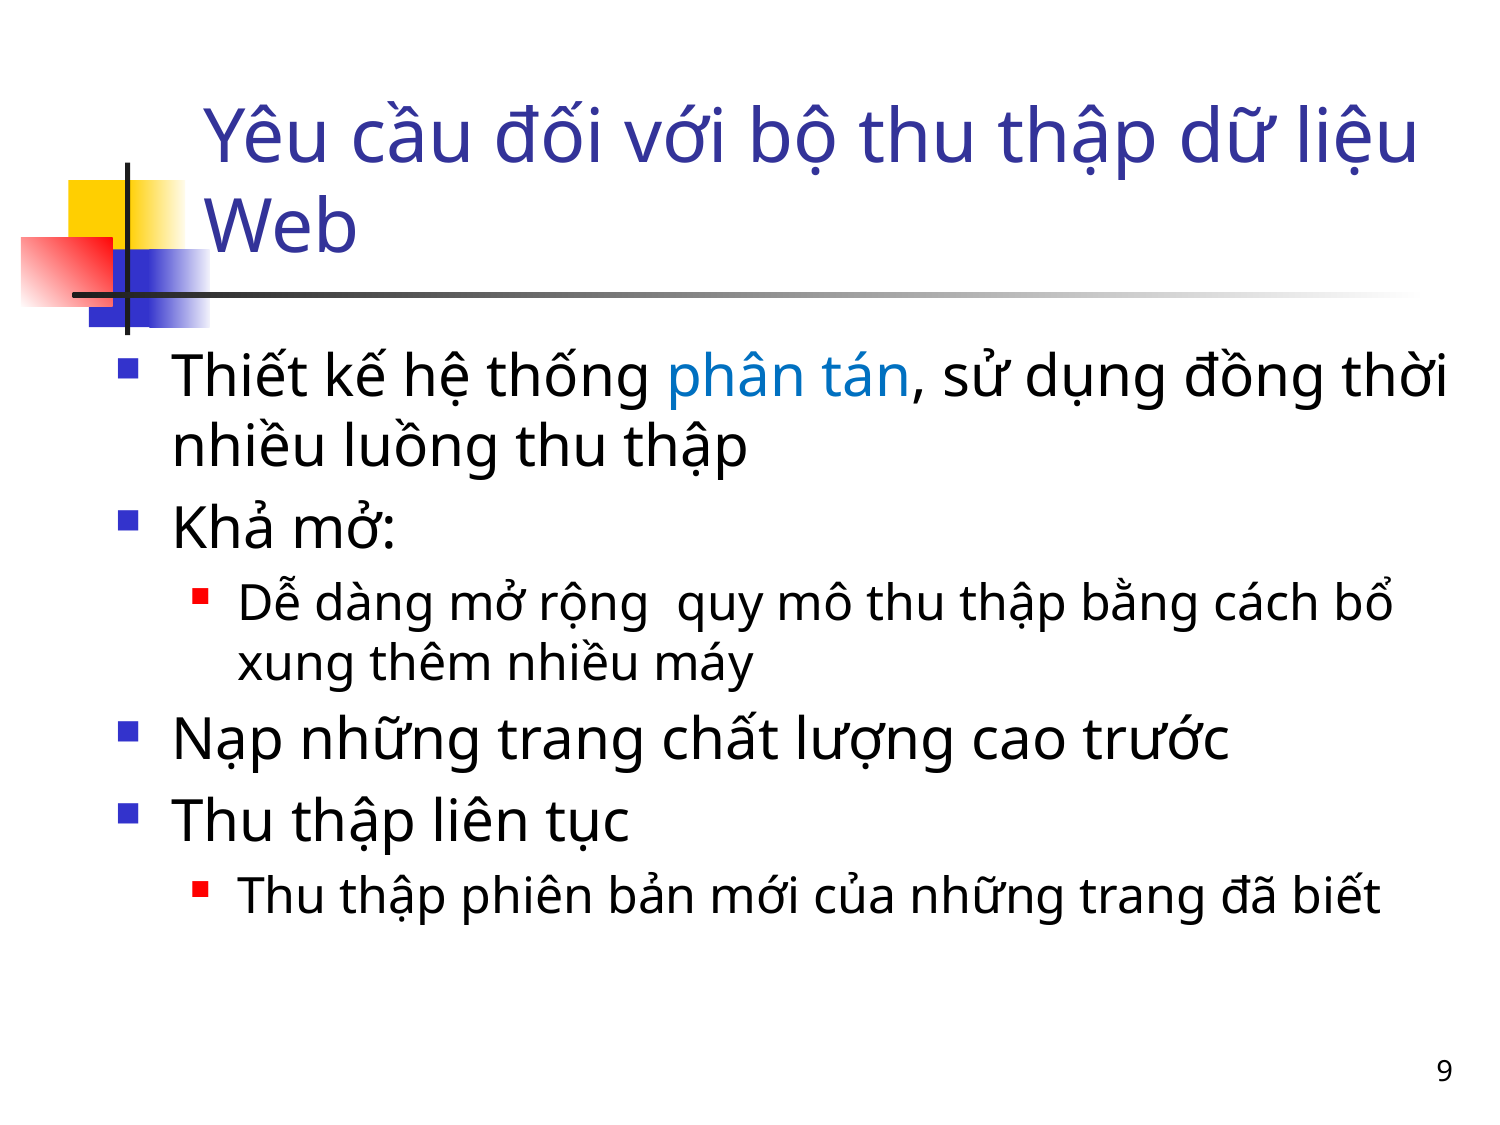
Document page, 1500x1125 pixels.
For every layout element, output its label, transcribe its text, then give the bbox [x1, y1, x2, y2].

text_box Yêu cầu đối với bộ thu thập dữ liệu Web [188, 35, 1467, 275]
text_box <number> [1155, 1024, 1468, 1100]
text_box Thiết kế hệ thống phân tán, sử dụng đồng thời nhiều luồng thu thập Khả mở: Dễ dàng mở rộng quy mô thu thập bằng cách bổ xung thêm nhiều máy Nạp những trang chất lượng cao trước Thu thập liên tục Thu thập phiên bản mới của những trang đã biết [100, 331, 1469, 1006]
